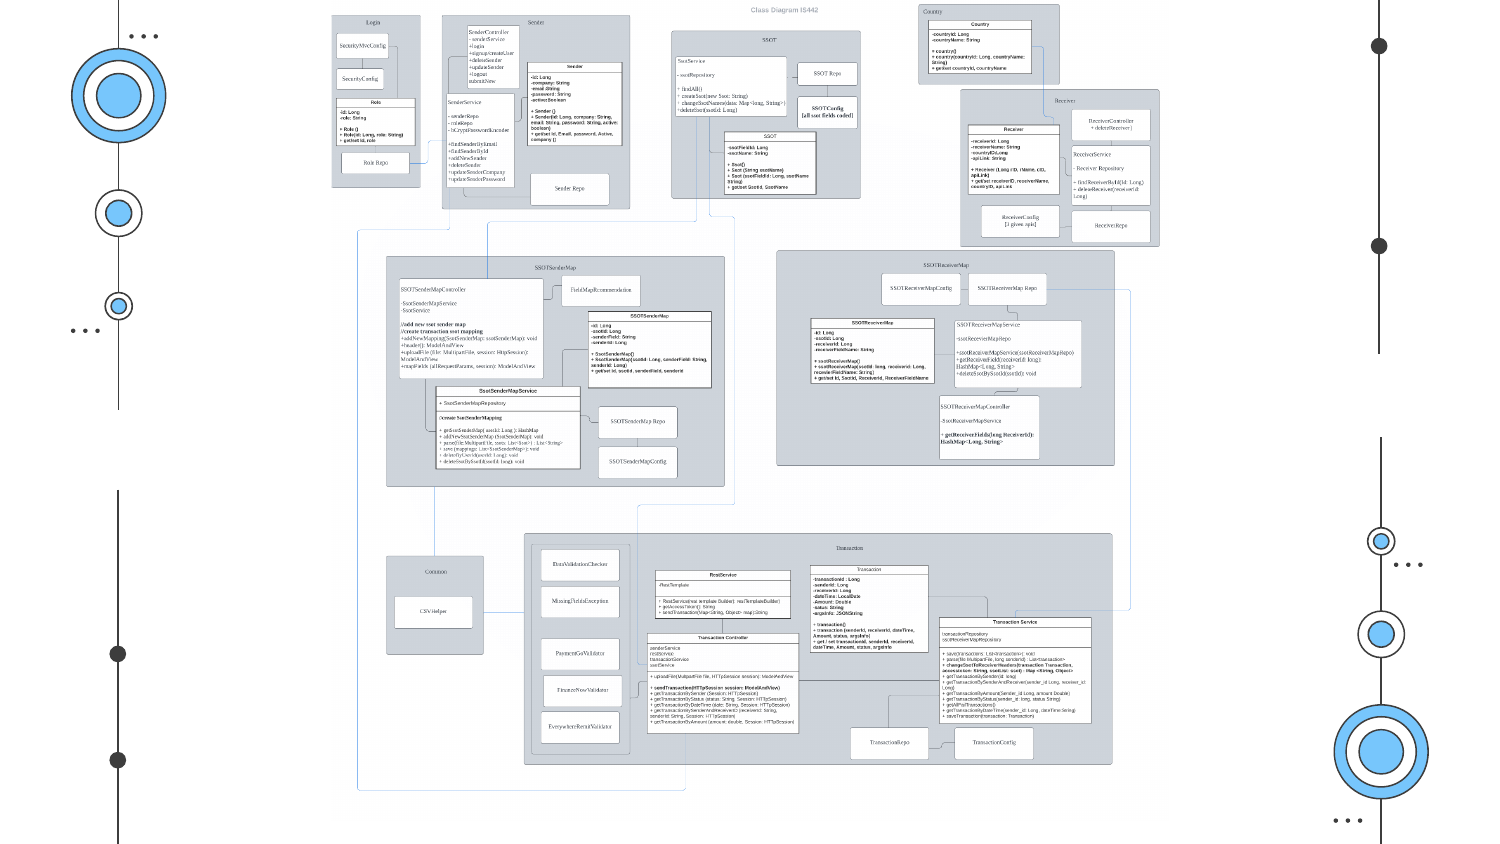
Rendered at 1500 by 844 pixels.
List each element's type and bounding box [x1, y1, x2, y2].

picture [331, 0, 1169, 821]
